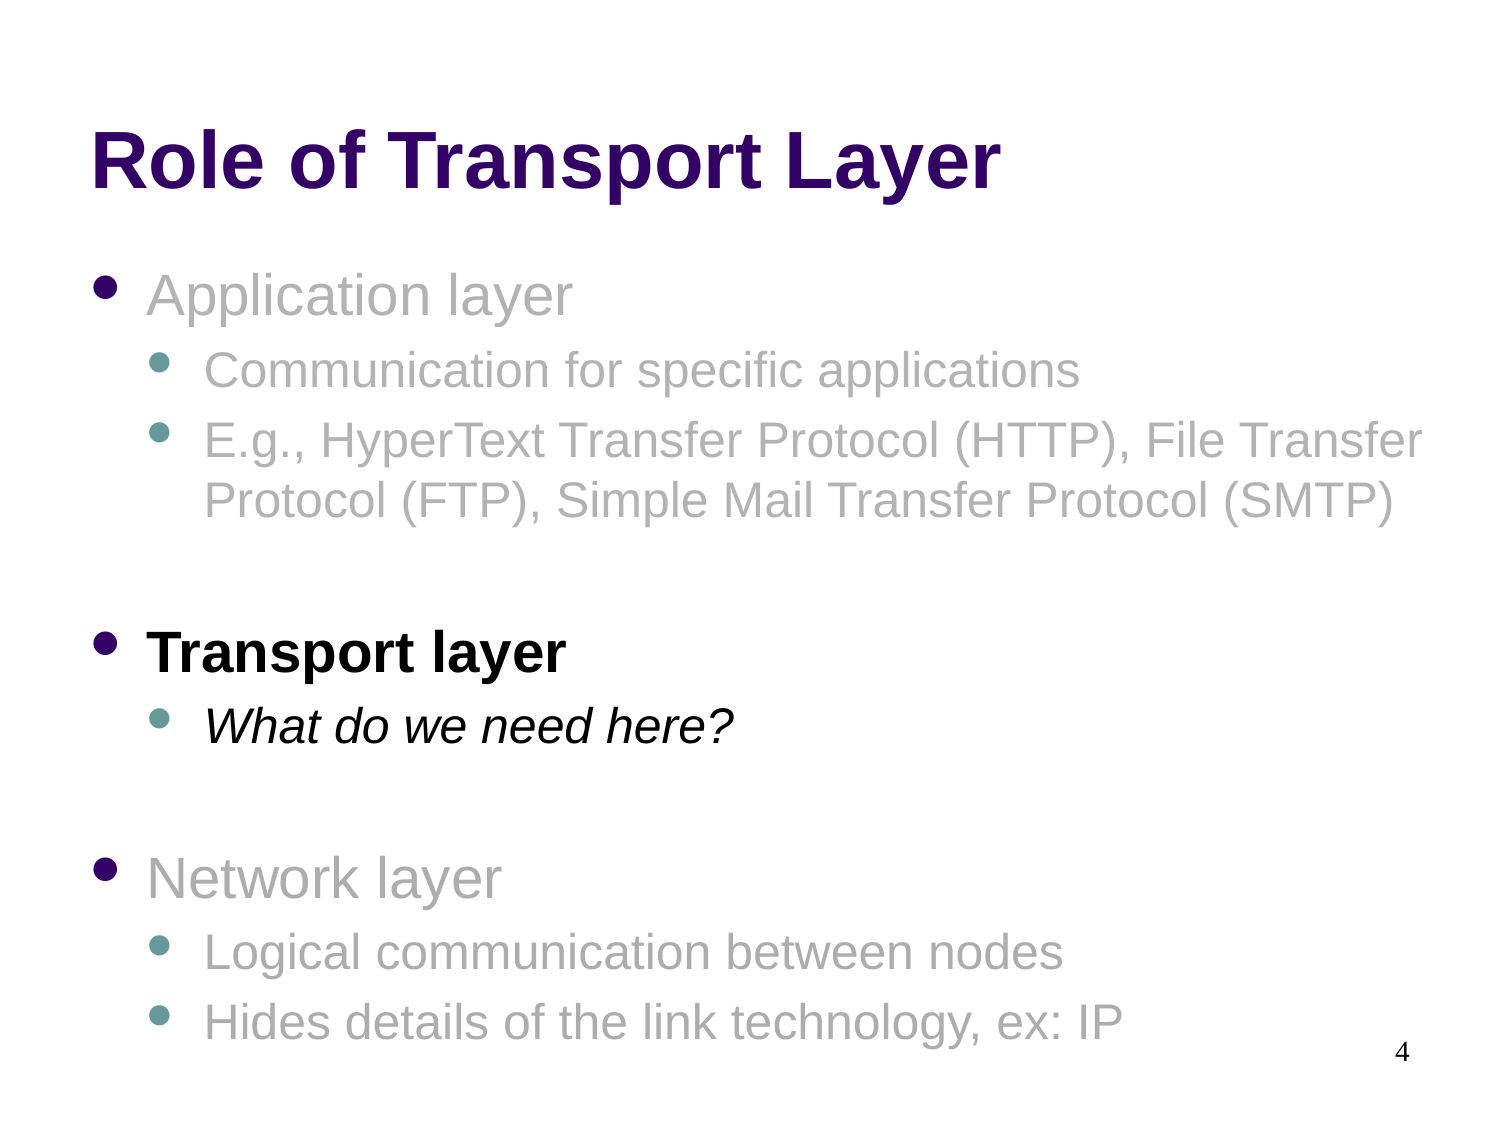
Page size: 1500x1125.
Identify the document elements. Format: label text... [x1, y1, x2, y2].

slide_number 4 [1074, 1024, 1426, 1101]
title Role of Transport Layer [75, 20, 1425, 213]
list Application layer Communication for specific applications E.g., HyperText Transfer Protocol (HTTP), File Transfer Protocol (FTP), Simple Mail Transfer Protocol (SMTP) Transport layer What do we need here? Network layer Logical communication between nodes Hides details of the link technology, ex: IP [75, 249, 1463, 1050]
